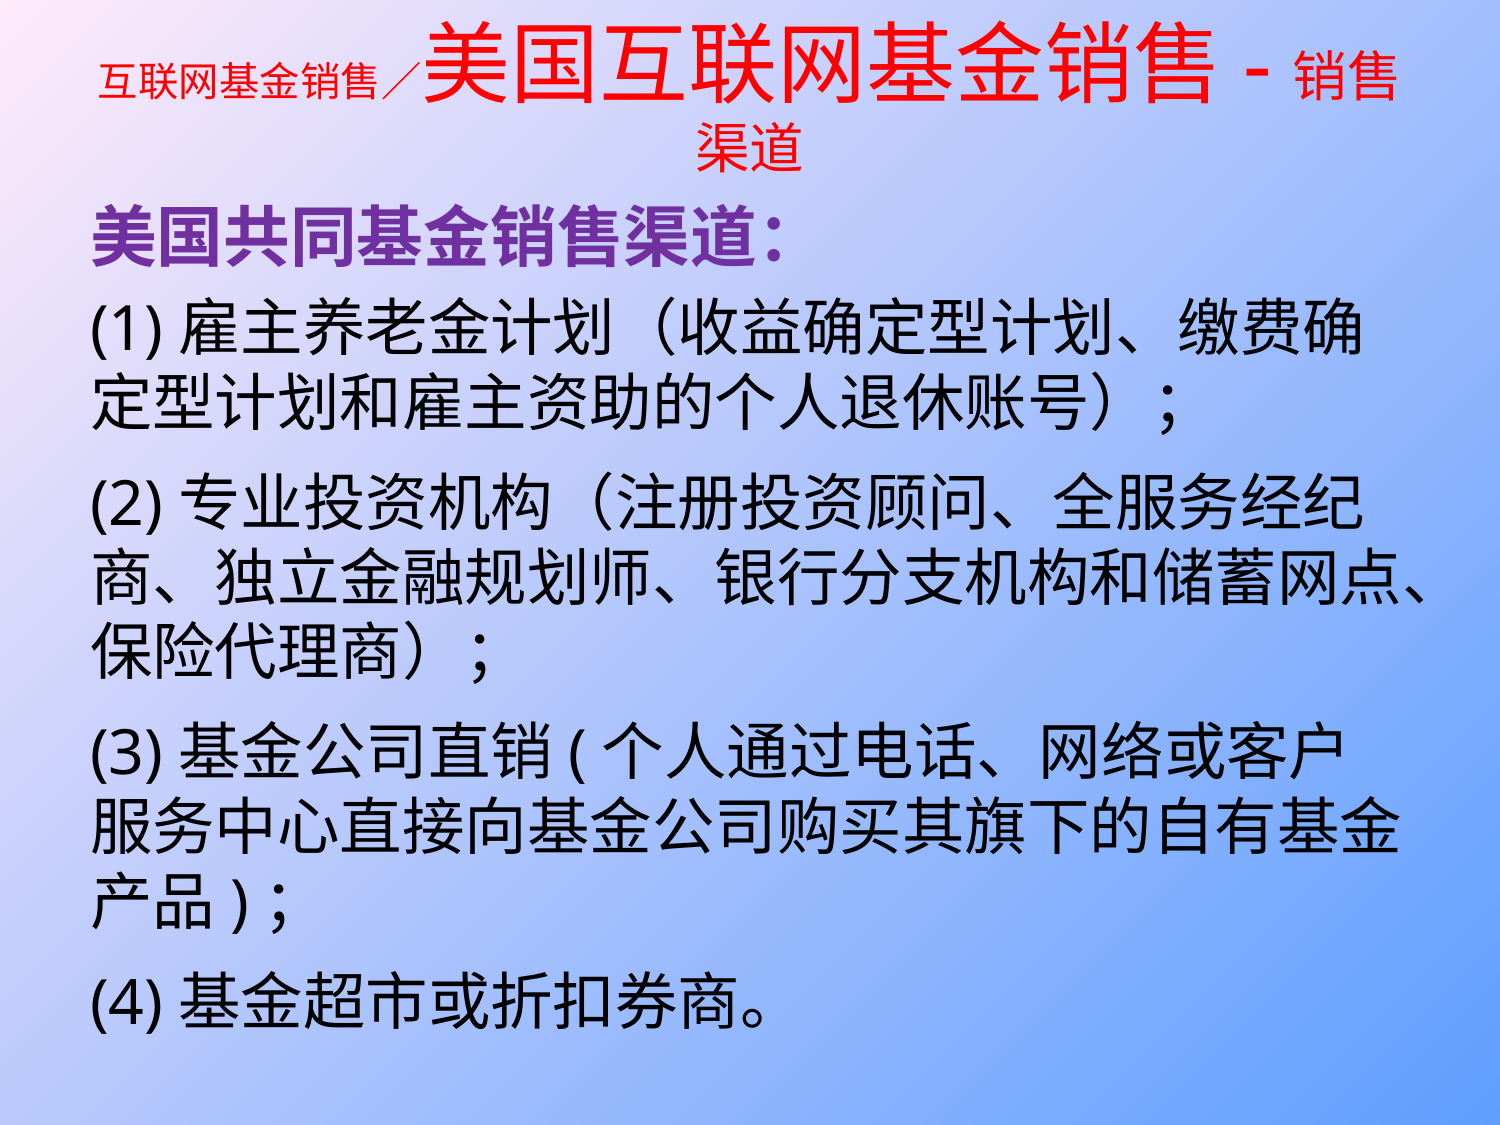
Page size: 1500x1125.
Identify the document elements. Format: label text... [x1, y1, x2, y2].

title 互联网基金销售／美国互联网基金销售-销售渠道 [75, 0, 1425, 187]
list 美国共同基金销售渠道： (1)雇主养老金计划（收益确定型计划、缴费确定型计划和雇主资助的个人退休账号）； (2)专业投资机构（注册投资顾问、全服务经纪商、独立金融规划师、银行分支机构和储蓄网点、保险代理商）； (3)基金公司直销(个人通过电话、网络或客户服务中心直接向基金公司购买其旗下的自有基金产品)； (4)基金超市或折扣券商。 [75, 187, 1425, 1059]
